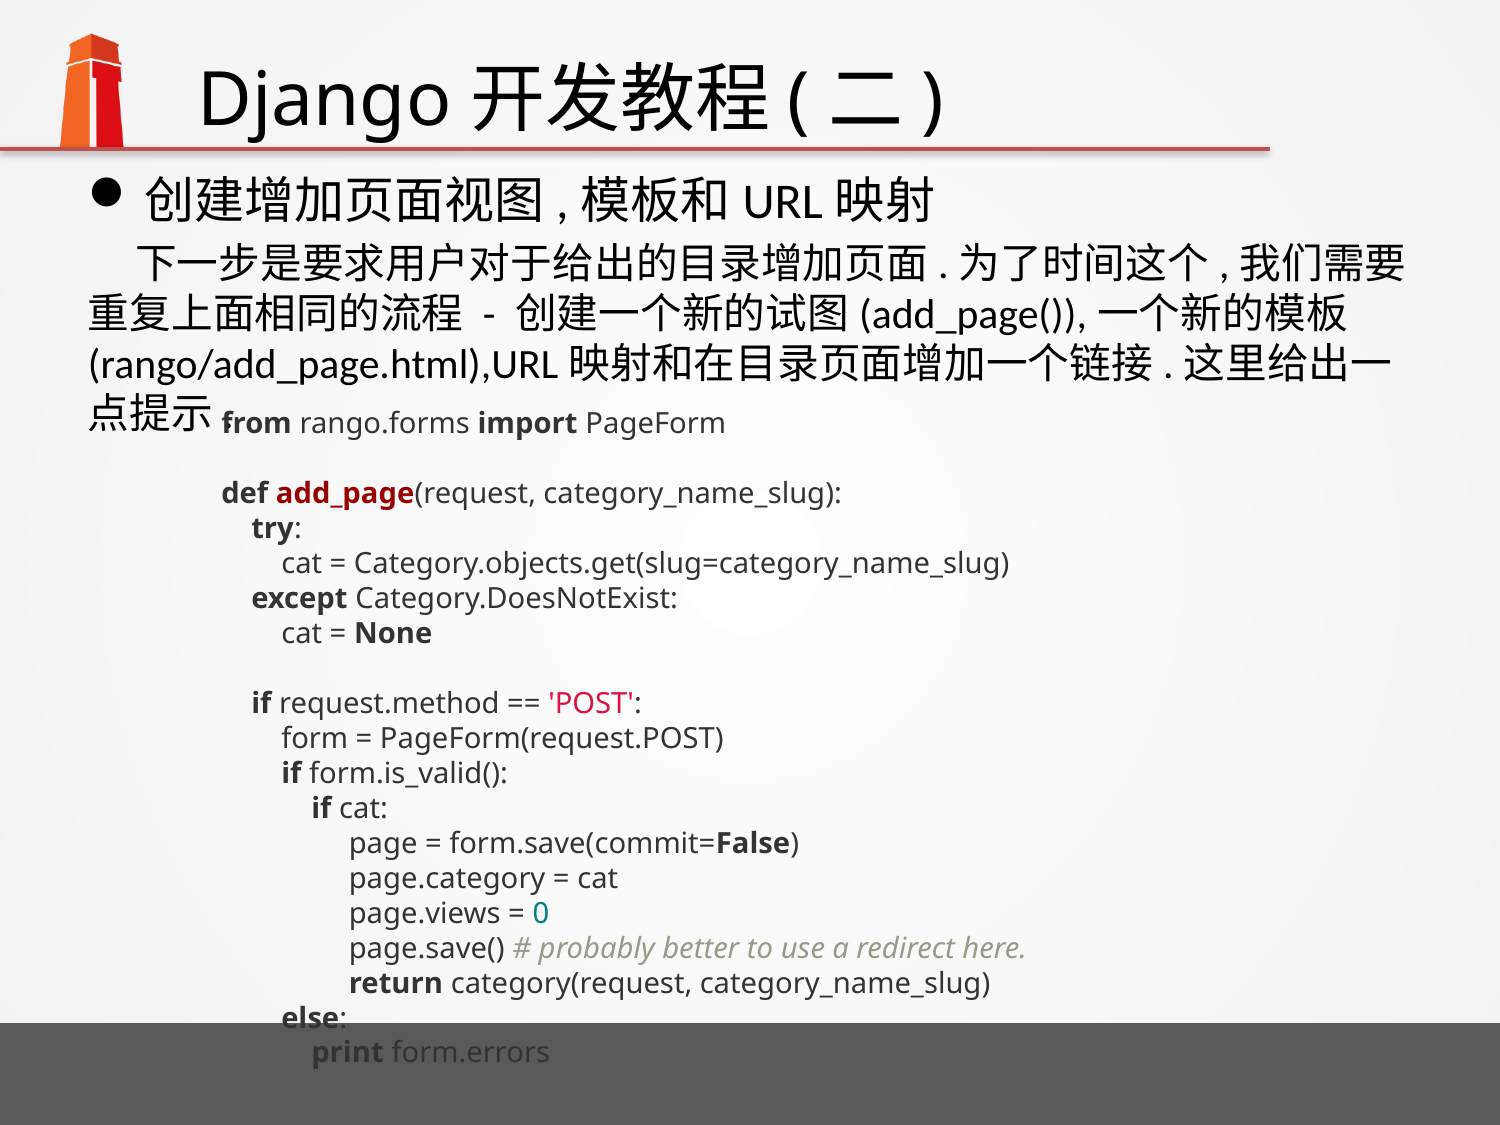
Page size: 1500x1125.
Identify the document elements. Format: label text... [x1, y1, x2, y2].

list 创建增加页面视图,模板和URL映射 下一步是要求用户对于给出的目录增加页面.为了时间这个,我们需要重复上面相同的流程 - 创建一个新的试图(add_page()),一个新的模板(rango/add_page.html),URL映射和在目录页面增加一个链接.这里给出一点提示. [72, 160, 1423, 958]
title Django开发教程(二) [183, 42, 1270, 149]
text_box from rango.forms import PageForm def add_page(request, category_name_slug): try: cat = Category.objects.get(slug=category_name_slug) except Category.DoesNotExist: cat = None if request.method == 'POST': form = PageForm(request.POST) if form.is_valid(): if cat: page = form.save(commit=False) page.category = cat page.views = 0 page.save() # probably better to use a redirect here. return category(request, category_name_slug) else: print form.errors [206, 397, 1388, 1104]
picture [16, 11, 166, 147]
